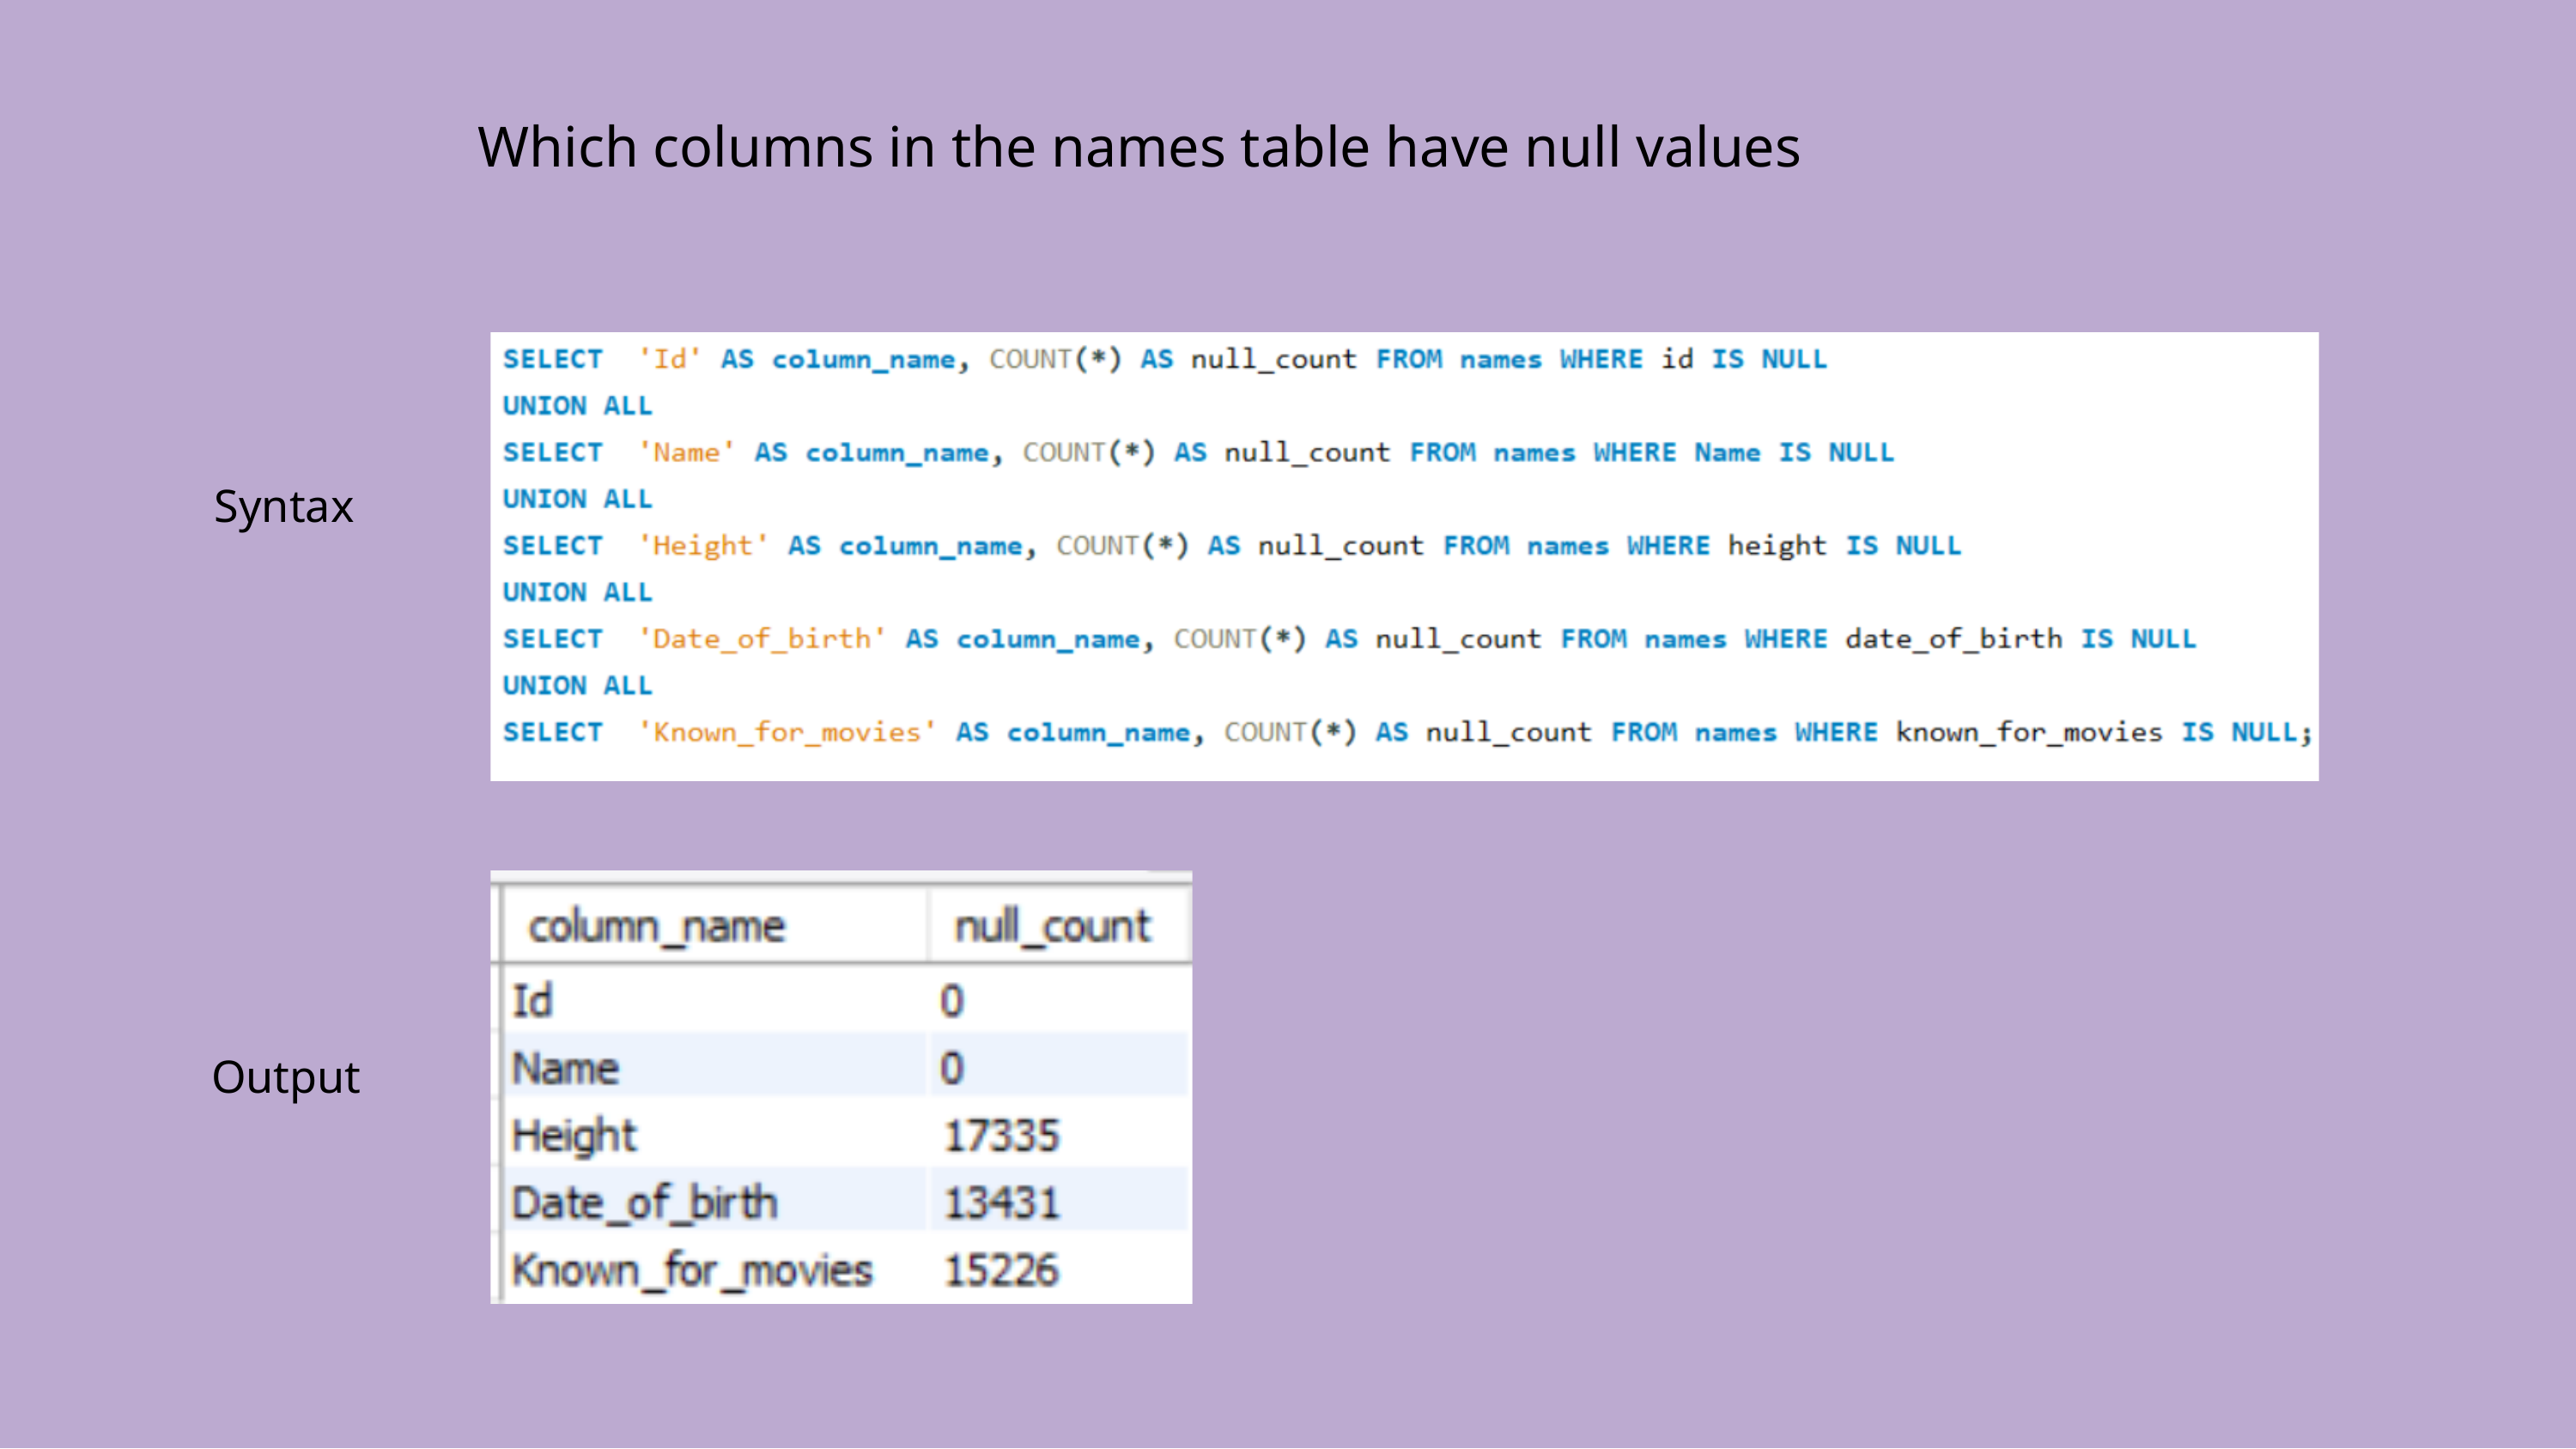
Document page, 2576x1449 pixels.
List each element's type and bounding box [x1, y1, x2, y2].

text_box [0, 0, 2576, 1449]
